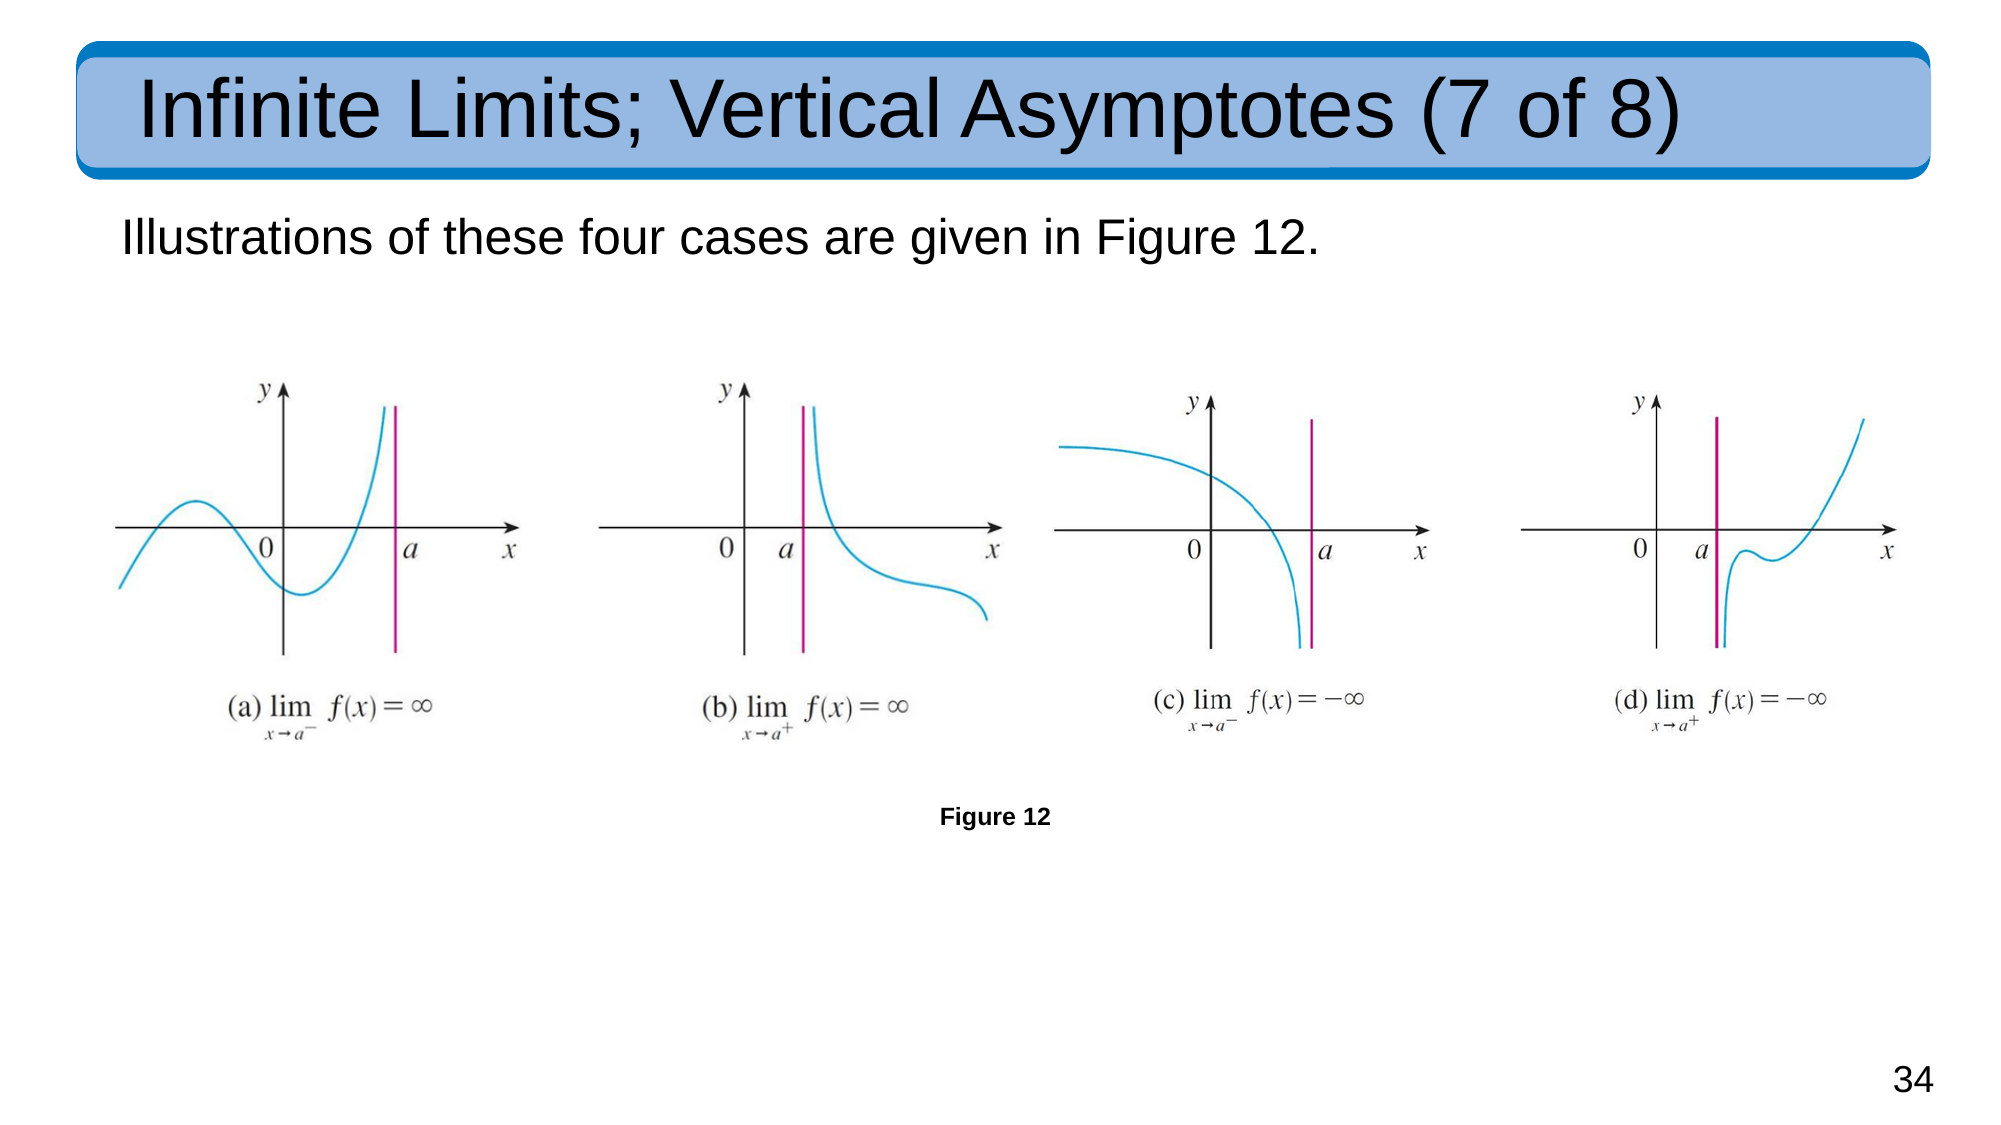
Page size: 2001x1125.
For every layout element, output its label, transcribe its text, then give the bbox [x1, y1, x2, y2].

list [113, 377, 1006, 742]
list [1052, 391, 1901, 734]
list Figure 12 [939, 804, 1103, 838]
list Illustrations of these four cases are given in Figure 12. [120, 211, 1360, 276]
title Infinite Limits; Vertical Asymptotes (7 of 8) [137, 65, 1863, 176]
